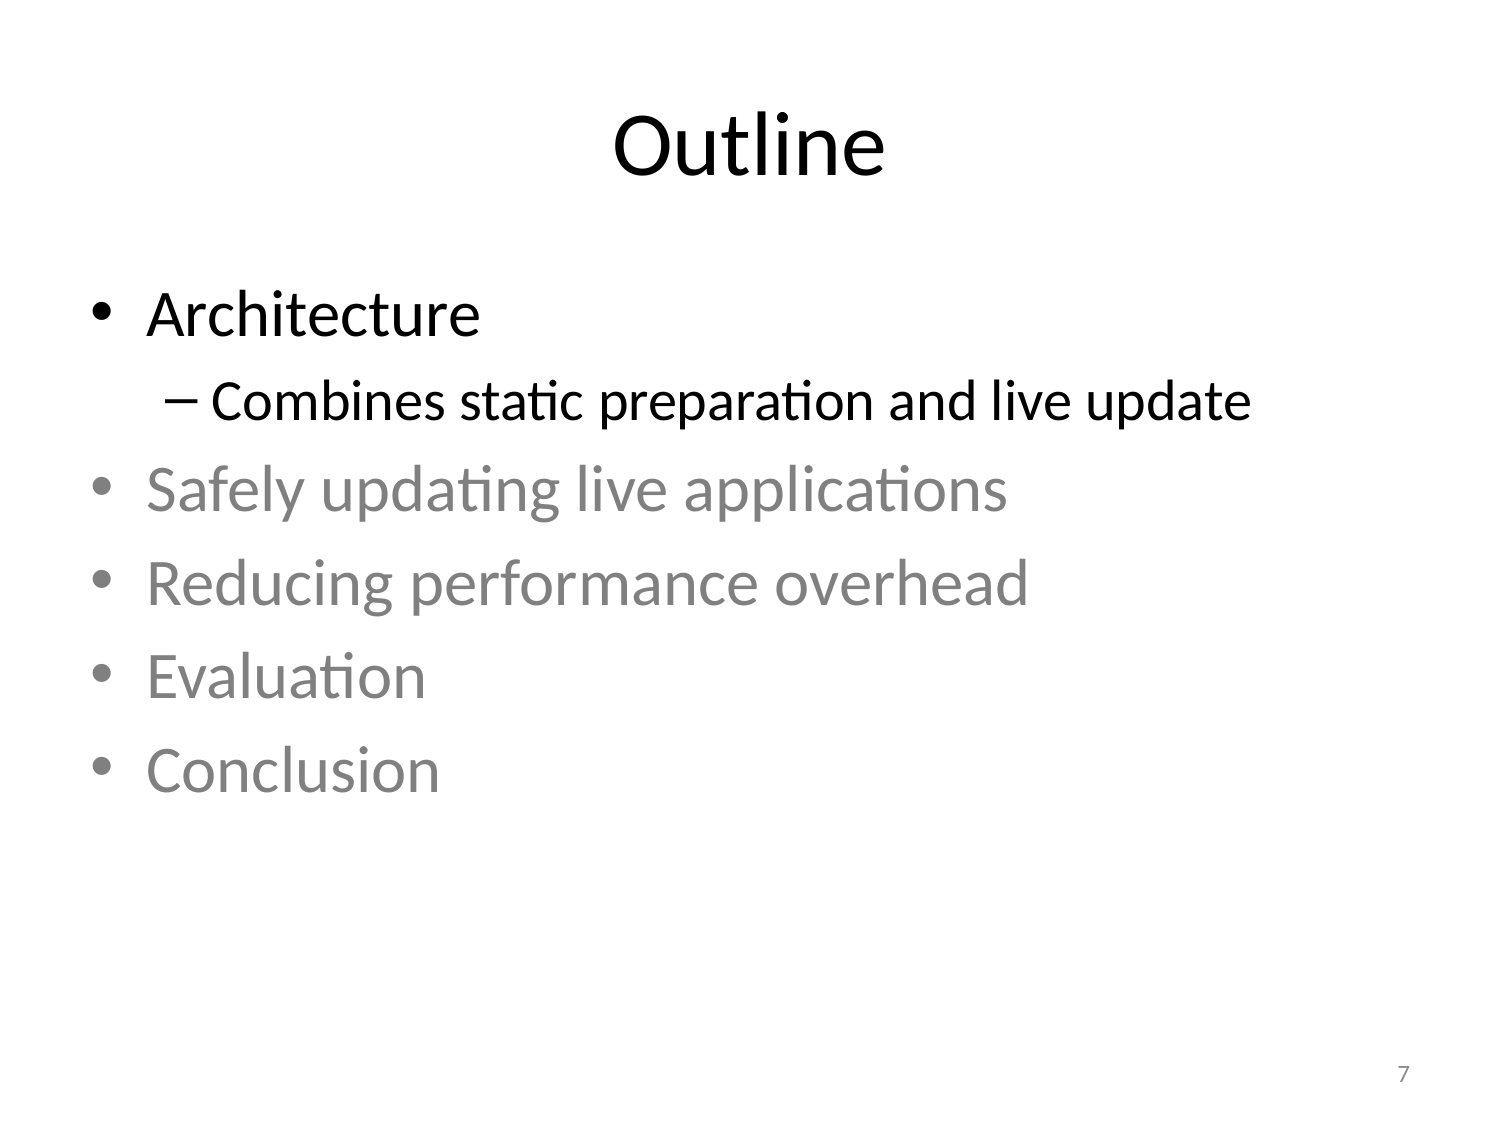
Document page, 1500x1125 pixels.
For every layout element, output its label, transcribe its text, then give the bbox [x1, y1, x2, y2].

title Outline [75, 45, 1425, 233]
slide_number 7 [1074, 1042, 1425, 1103]
list Architecture Combines static preparation and live update Safely updating live applications Reducing performance overhead Evaluation Conclusion [75, 262, 1425, 1005]
